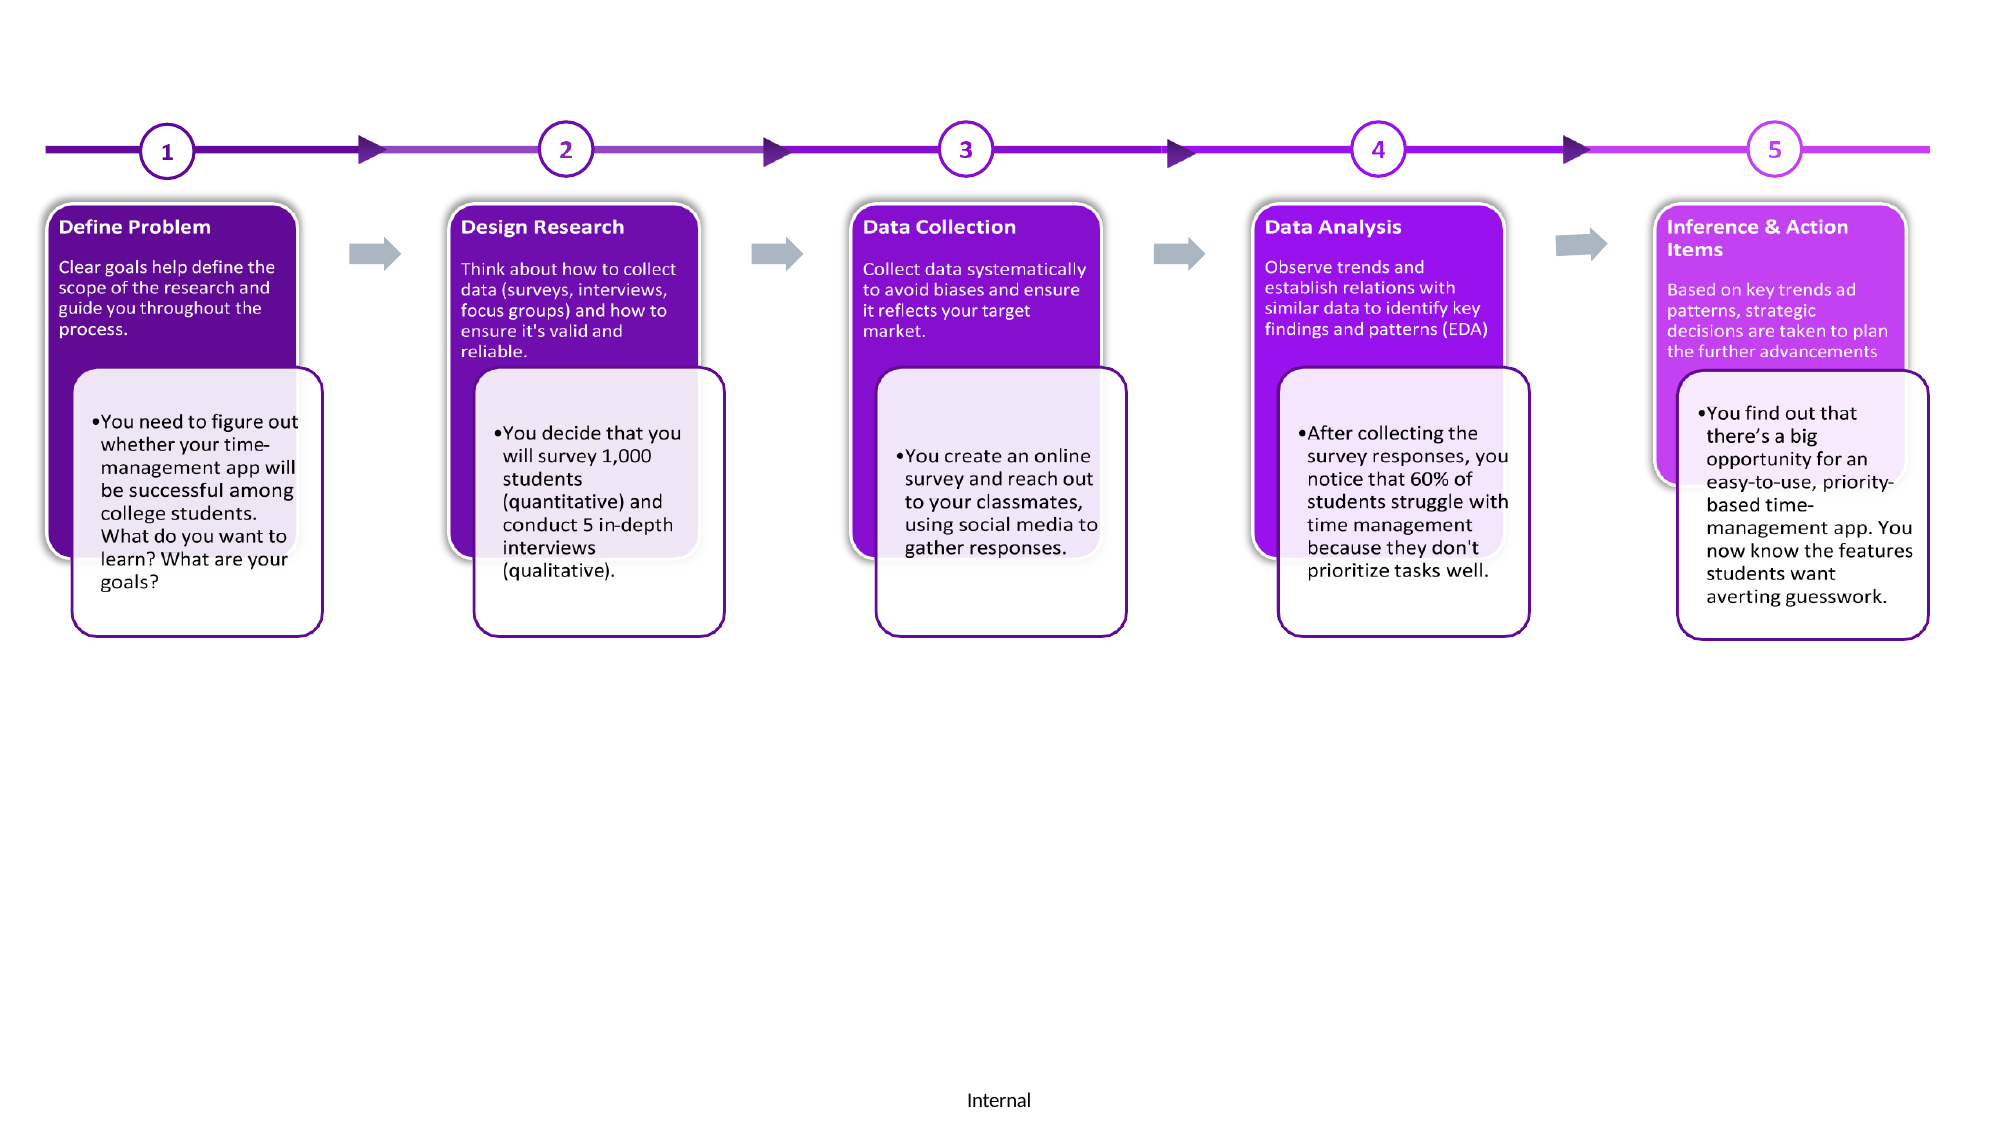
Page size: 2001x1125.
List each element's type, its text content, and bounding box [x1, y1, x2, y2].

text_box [1241, 192, 1531, 638]
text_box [436, 192, 727, 638]
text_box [34, 190, 324, 638]
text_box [45, 119, 1931, 181]
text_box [838, 192, 1129, 638]
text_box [1643, 192, 1931, 641]
text_box [751, 236, 804, 272]
text_box [1153, 236, 1206, 272]
text_box [1555, 227, 1608, 262]
text_box Internal [964, 1090, 1036, 1112]
text_box [349, 236, 402, 272]
